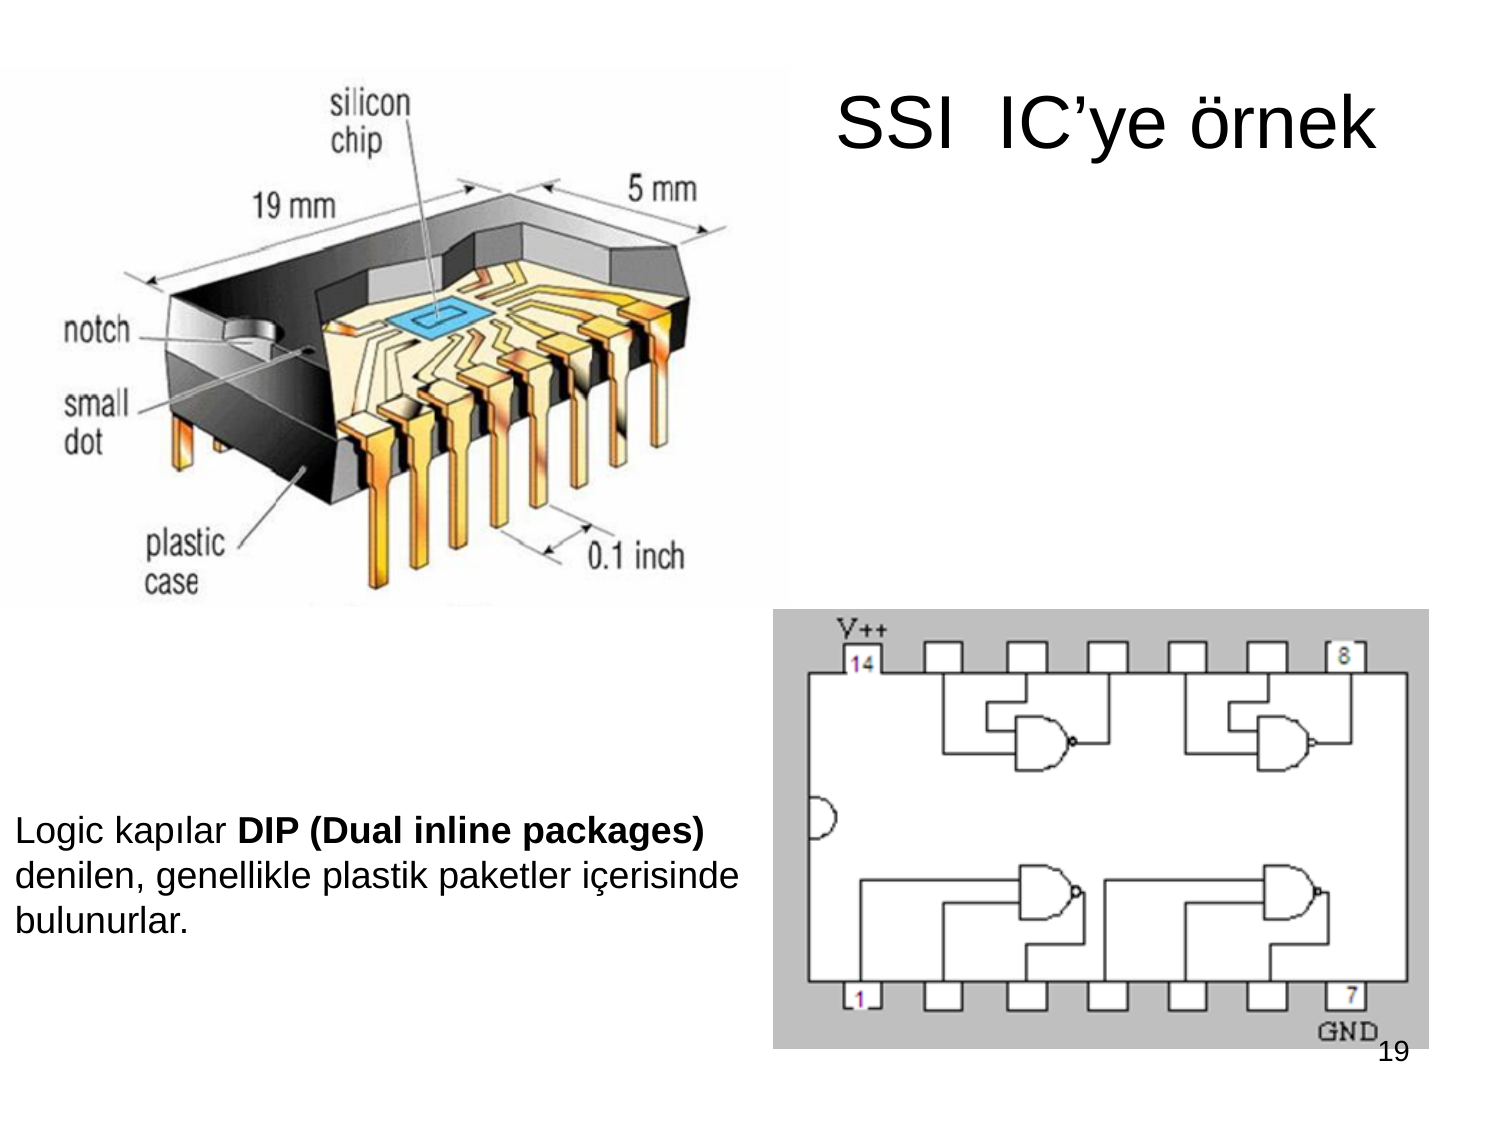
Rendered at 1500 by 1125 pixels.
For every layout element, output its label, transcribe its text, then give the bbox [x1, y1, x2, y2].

text_box Logic kapılar DIP (Dual inline packages) denilen, genellikle plastik paketler içerisinde bulunurlar. [0, 798, 768, 949]
picture [773, 609, 1429, 1049]
text_box SSI IC’ye örnek [820, 66, 1459, 172]
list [0, 66, 804, 607]
slide_number 19 [1074, 1057, 1426, 1103]
